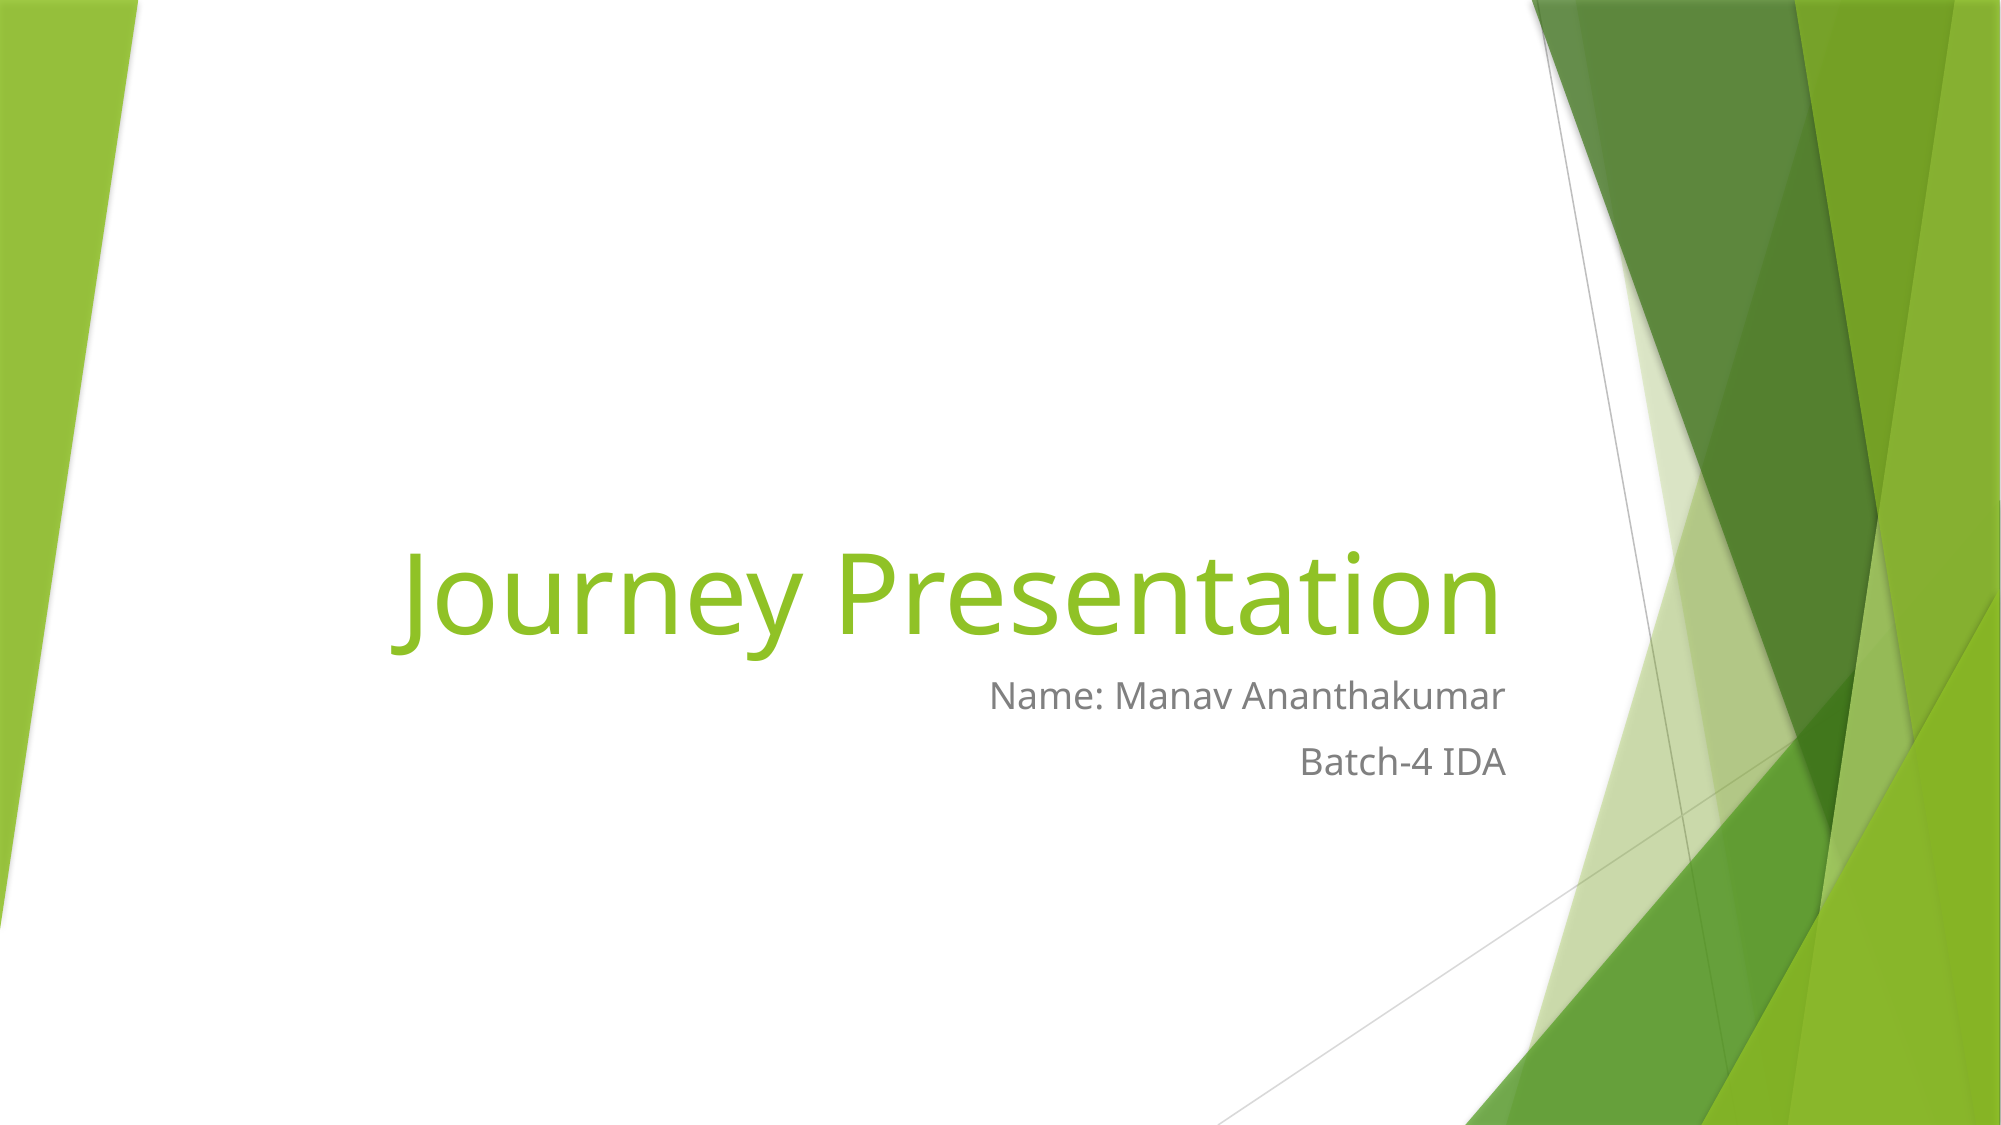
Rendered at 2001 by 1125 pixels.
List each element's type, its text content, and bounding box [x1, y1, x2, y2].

title Journey Presentation [247, 394, 1522, 664]
subtitle Name: Manav Ananthakumar Batch-4 IDA [247, 664, 1522, 845]
